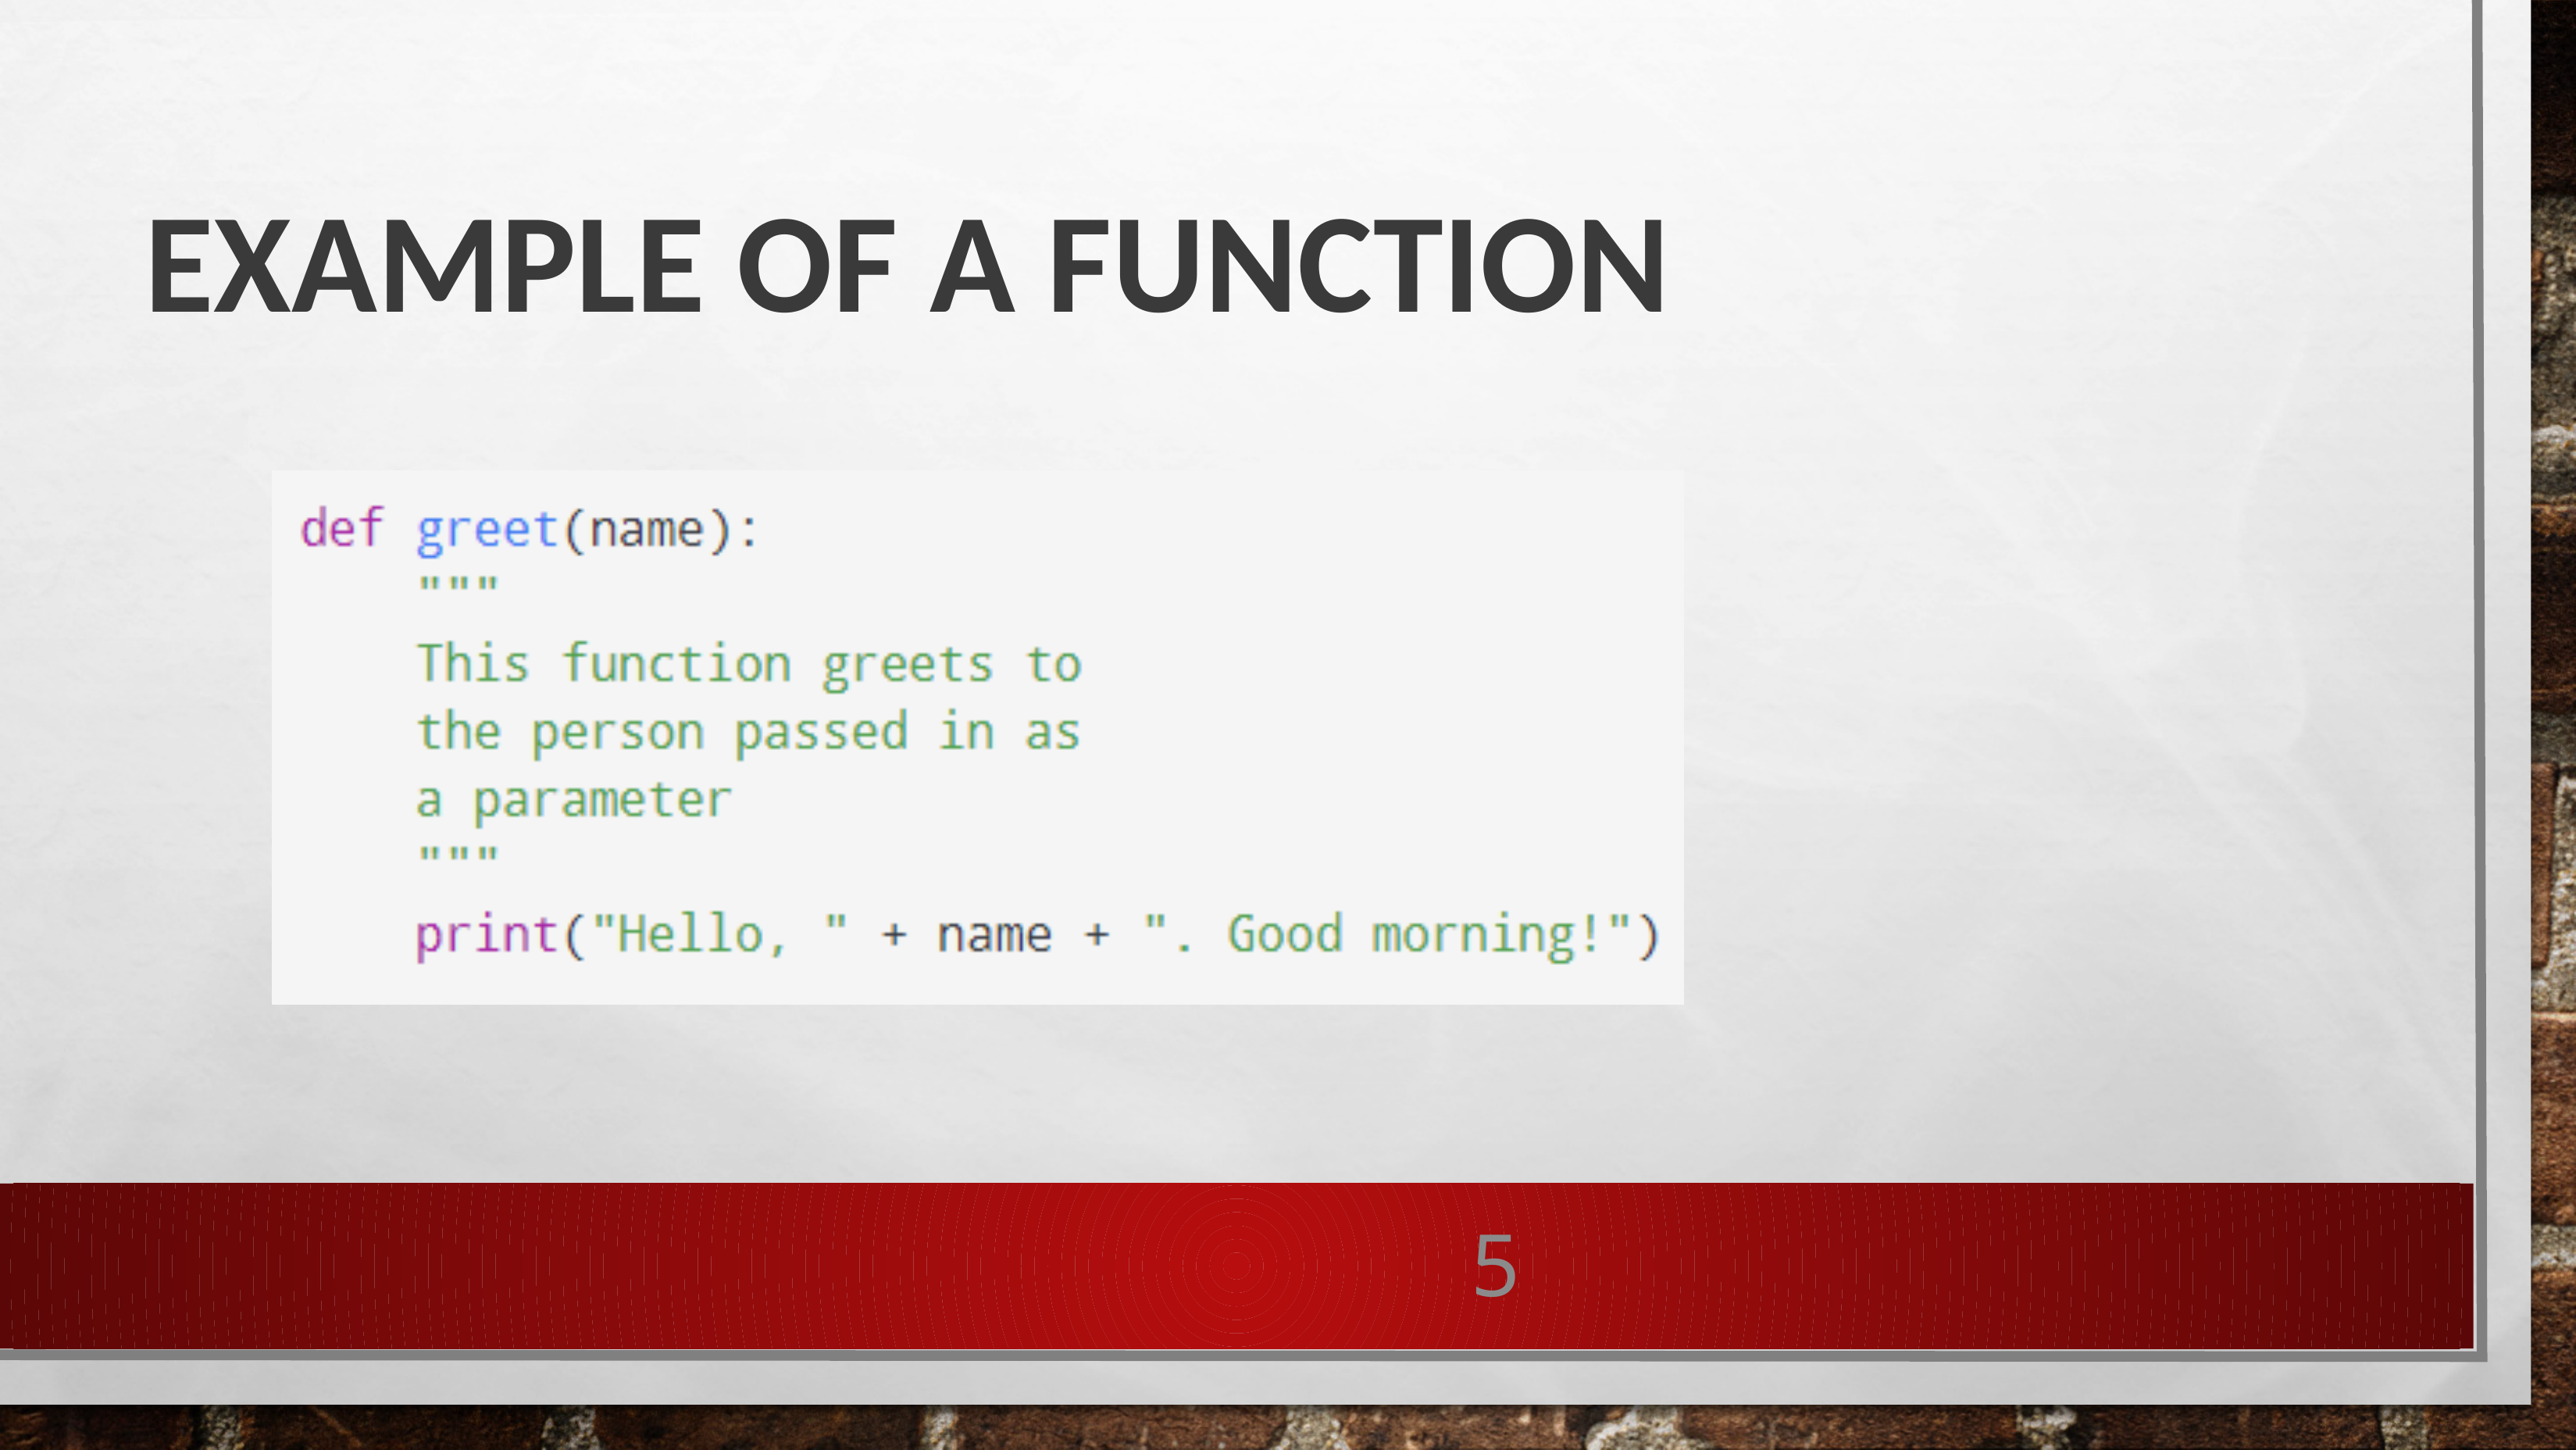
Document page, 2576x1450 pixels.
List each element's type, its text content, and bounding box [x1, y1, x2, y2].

title Example of a Function [144, 145, 2342, 389]
slide_number 5 [1328, 1216, 1520, 1323]
picture [272, 470, 1684, 1005]
picture [0, 0, 2576, 1450]
